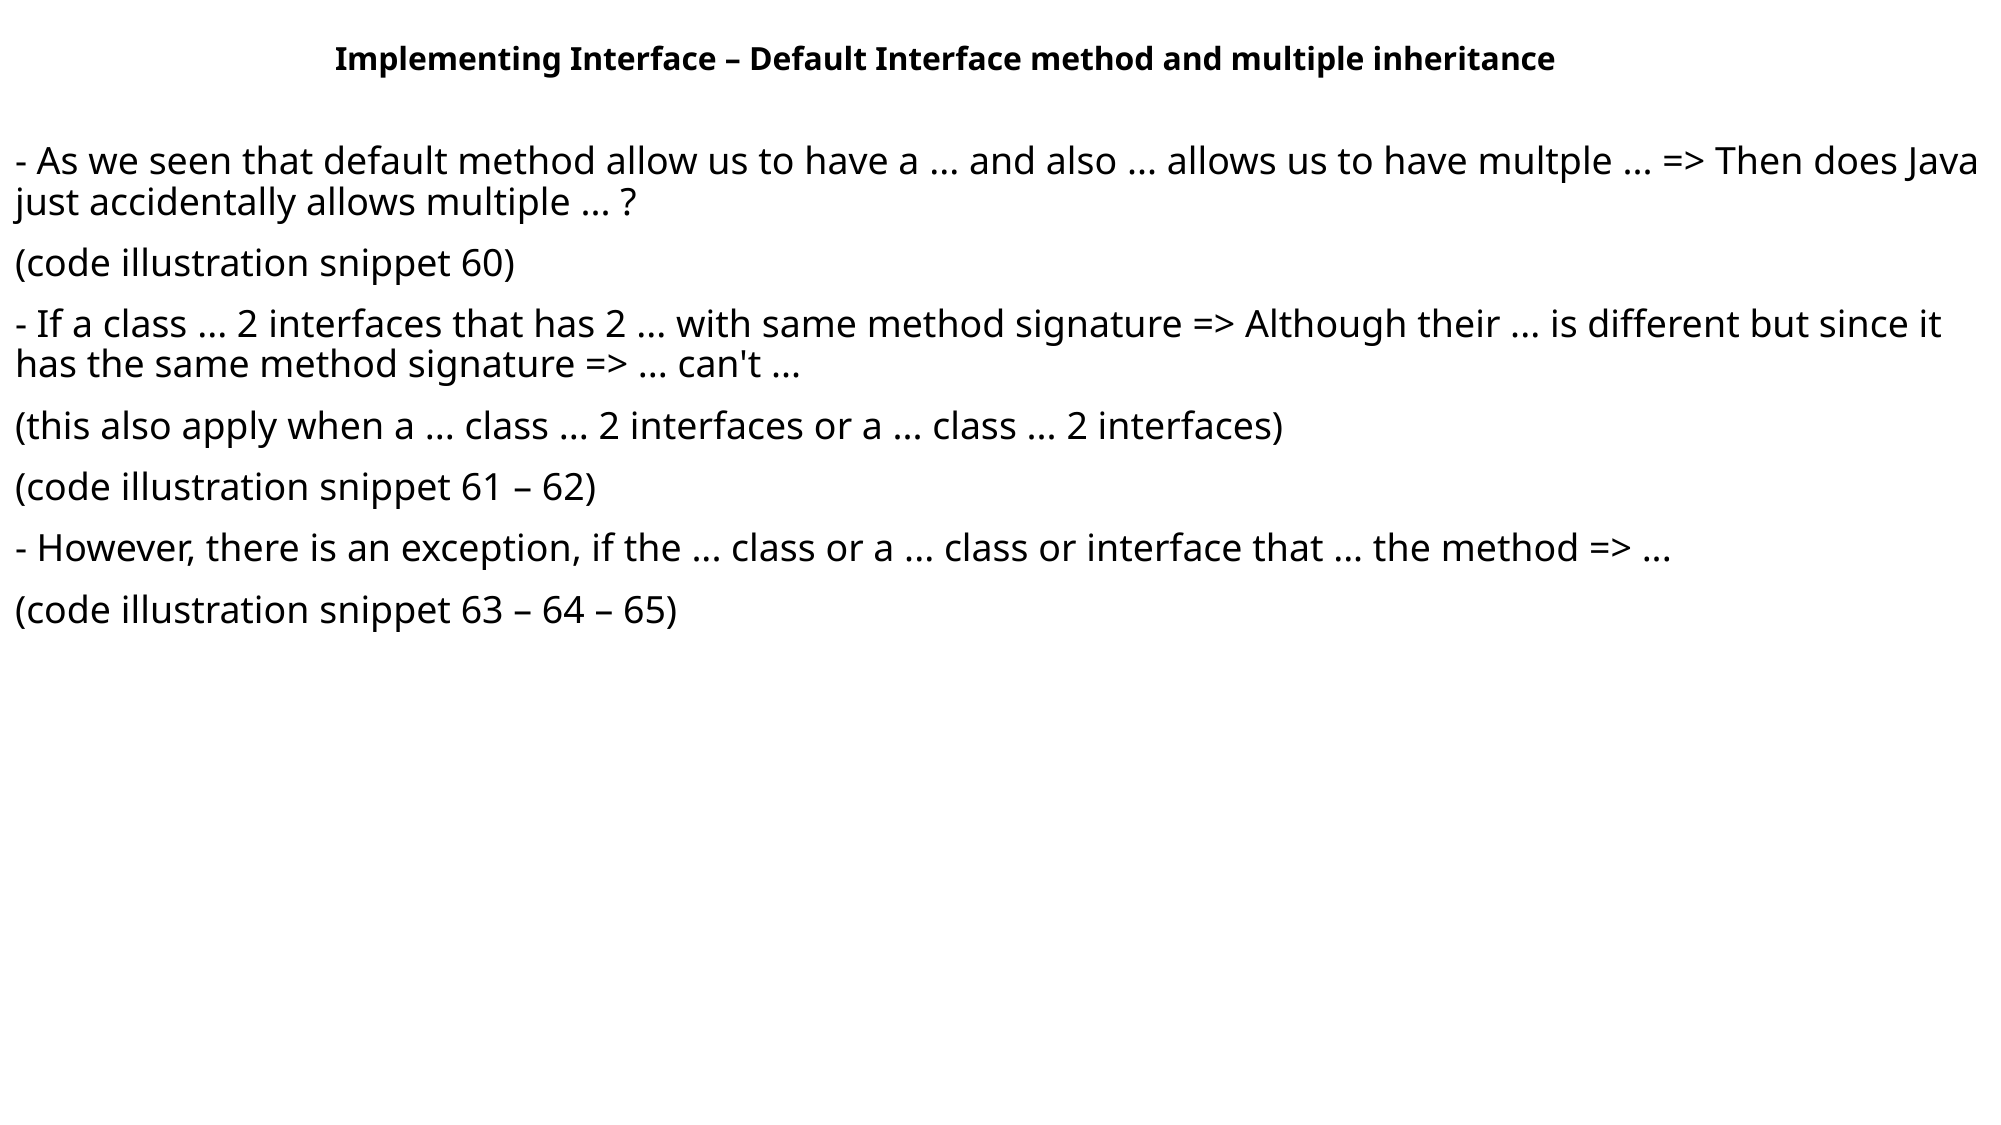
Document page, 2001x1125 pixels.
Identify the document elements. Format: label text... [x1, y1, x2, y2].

text_box [1545, 301, 1576, 363]
text_box - As we seen that default method allow us to have a ... and also ... allows us to have multple ... => Then does Java just accidentally allows multiple ... ? (code illustration snippet 60) - If a class ... 2 interfaces that has 2 ... with same method signature => Although their ... is different but since it has the same method signature => ... can't ... (this also apply when a ... class ... 2 interfaces or a ... class ... 2 interfaces) (code illustration snippet 61 – 62) - However, there is an exception, if the ... class or a ... class or interface that ... the method => ... (code illustration snippet 63 – 64 – 65) [0, 134, 2000, 1125]
subtitle Implementing Interface – Default Interface method and multiple inheritance [24, 35, 1866, 86]
